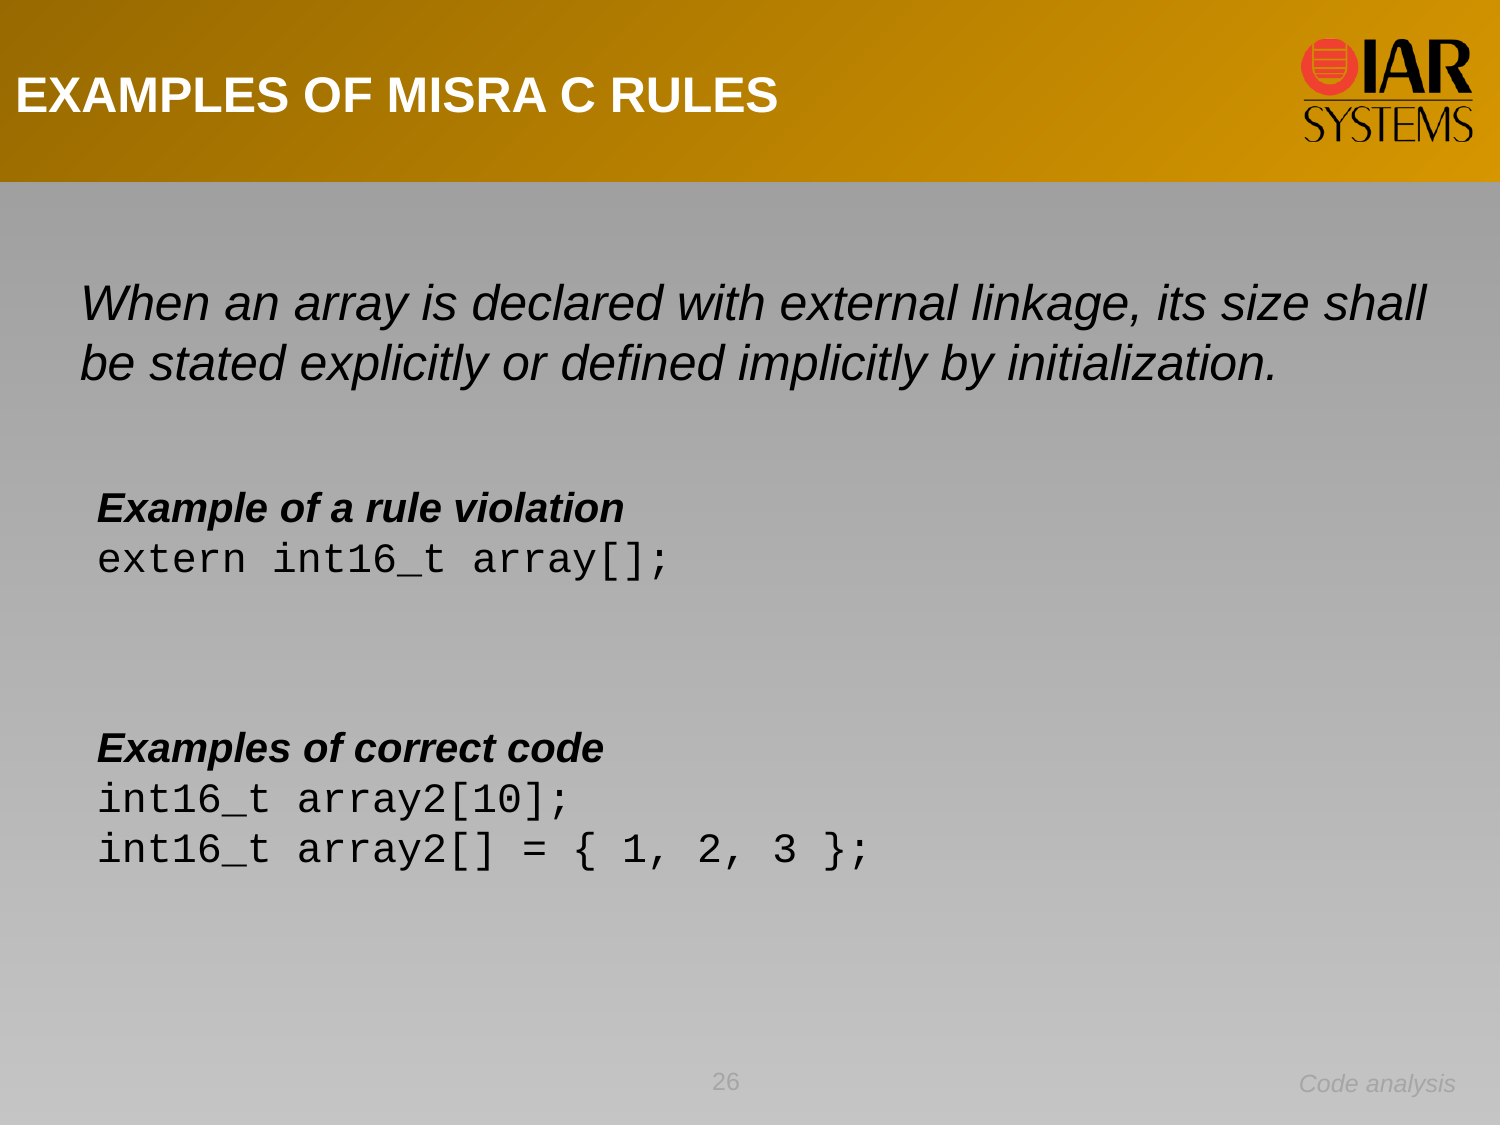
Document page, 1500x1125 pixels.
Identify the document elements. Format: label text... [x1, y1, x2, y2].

list EXAMPLES OF MISRA C RULES [0, 0, 1270, 185]
picture [1301, 25, 1473, 156]
text_box Example of a rule violation extern int16_t array[]; [82, 473, 832, 589]
text_box Code analysis [1107, 1060, 1470, 1105]
list When an array is declared with external linkage, its size shall be stated explicitly or defined implicitly by initialization. [64, 262, 1447, 409]
text_box Examples of correct code int16_t array2[10]; int16_t array2[] = { 1, 2, 3 }; [82, 713, 916, 878]
text_box 26 [550, 1050, 901, 1111]
